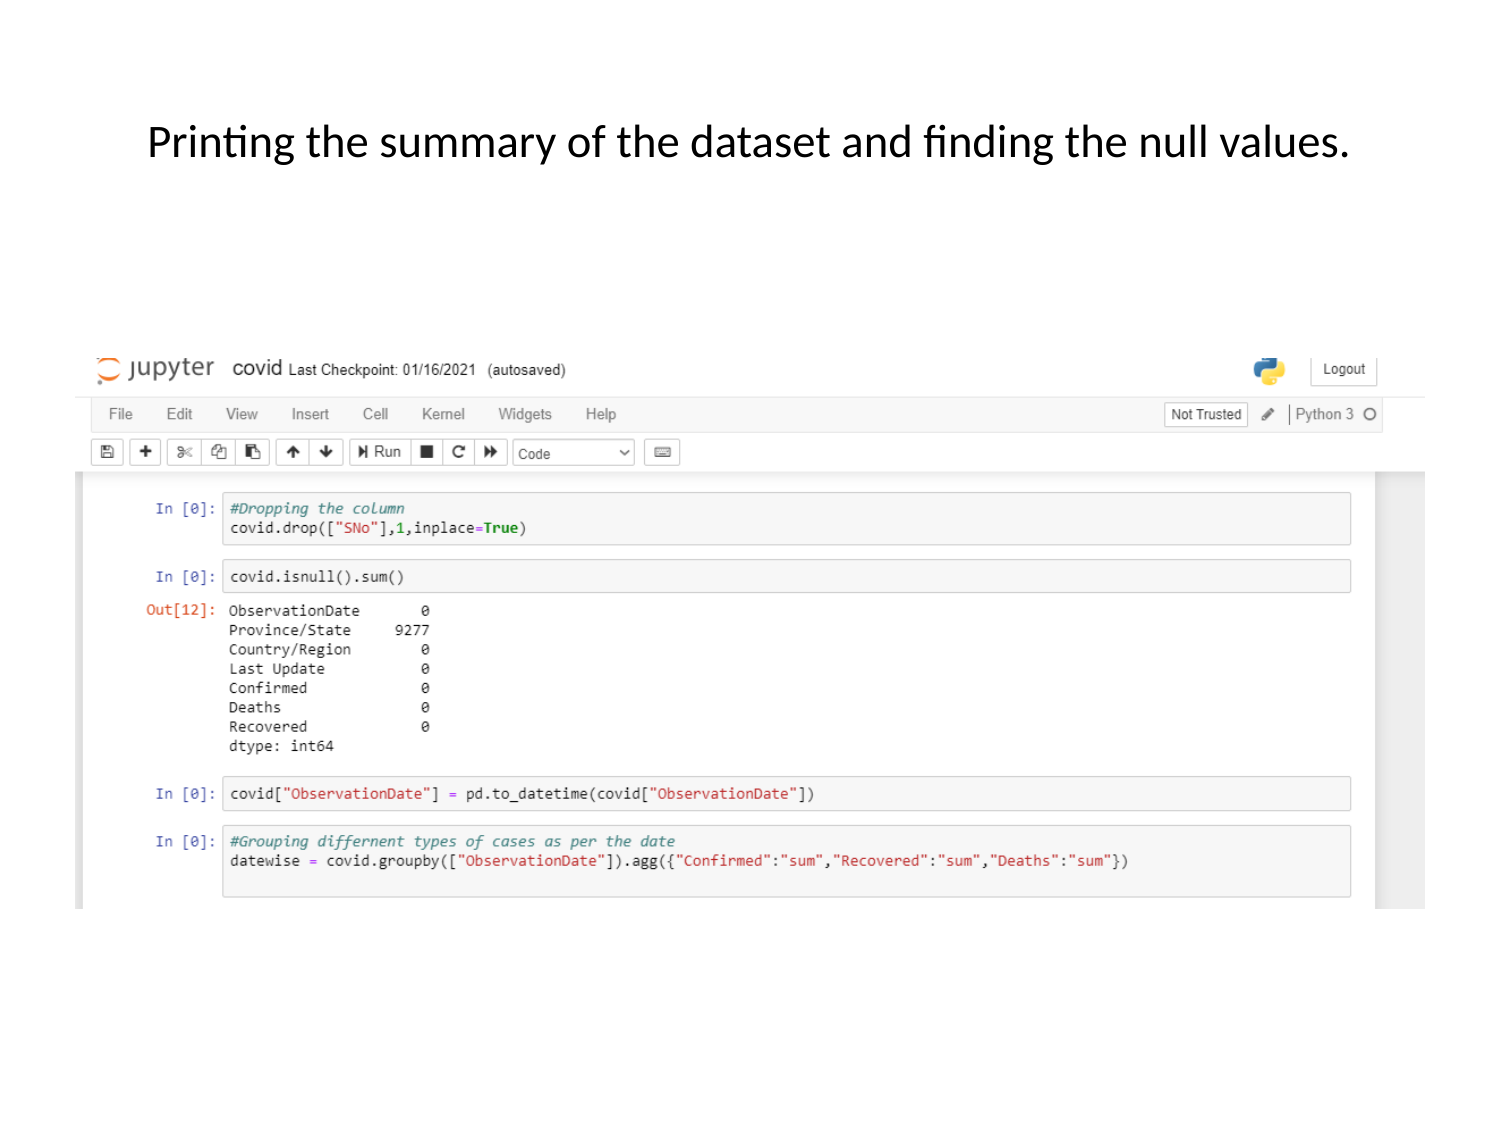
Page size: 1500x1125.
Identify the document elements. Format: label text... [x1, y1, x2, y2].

title Printing the summary of the dataset and finding the null values. [75, 45, 1425, 233]
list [74, 358, 1426, 909]
